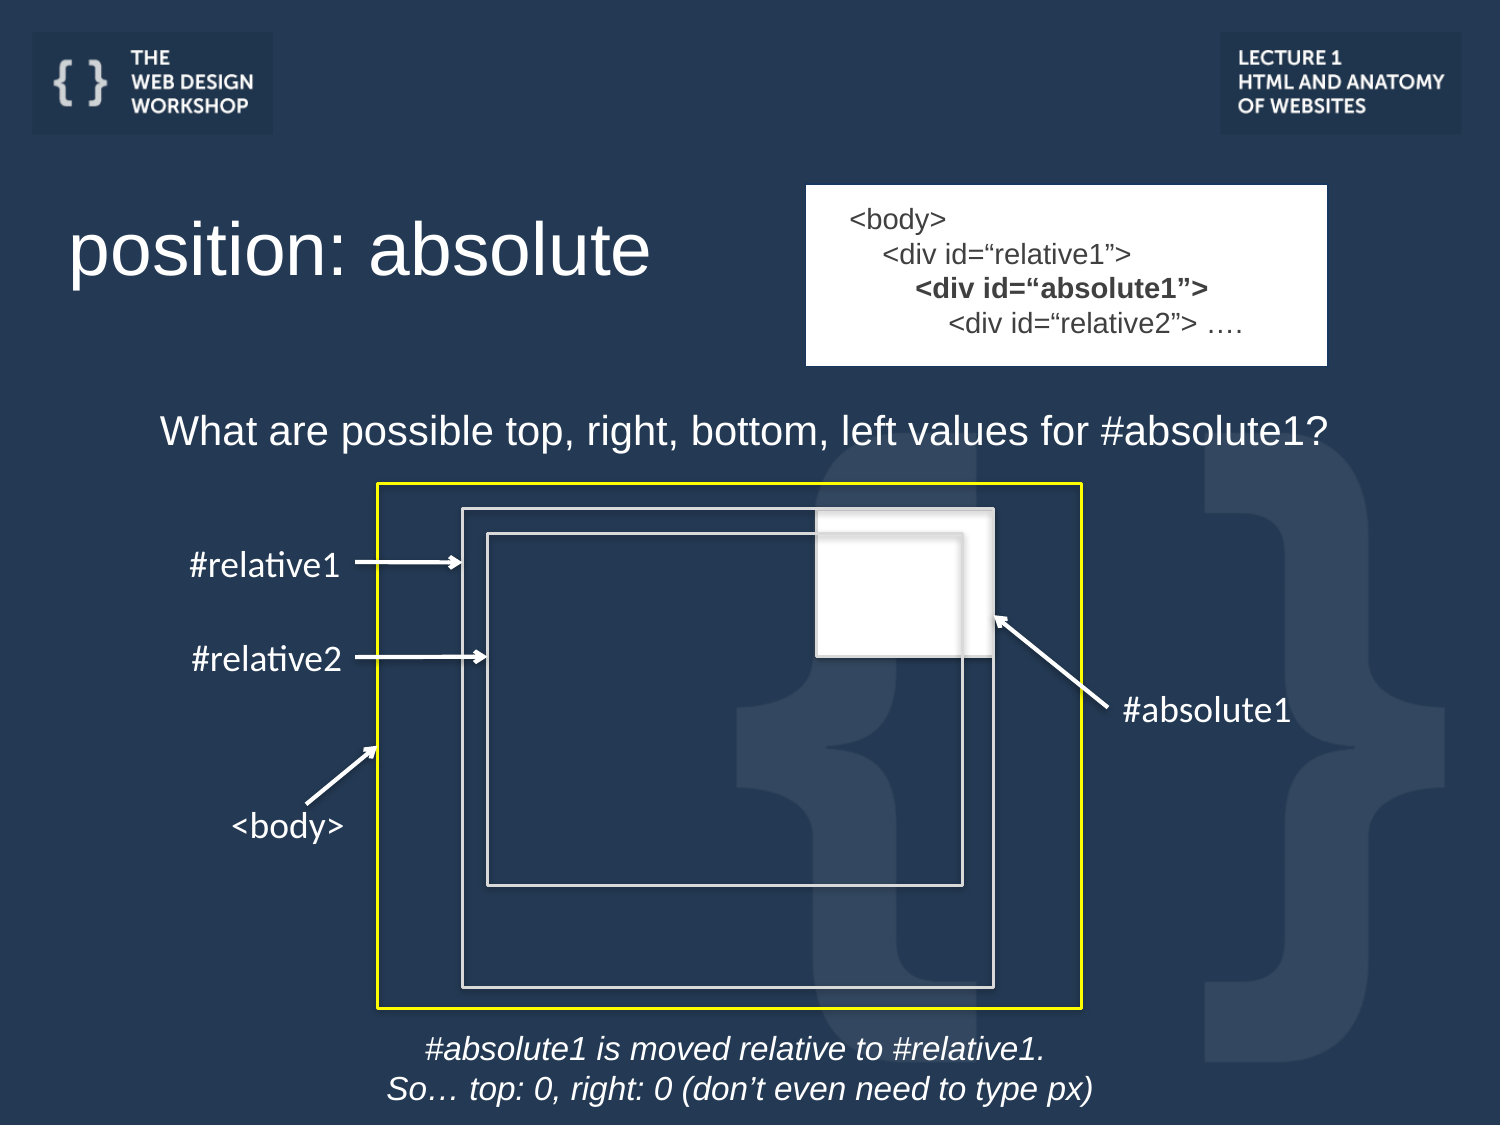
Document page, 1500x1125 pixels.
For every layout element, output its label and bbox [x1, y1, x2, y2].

text_box [305, 745, 378, 805]
picture [0, 0, 1500, 1125]
text_box [993, 614, 1109, 709]
